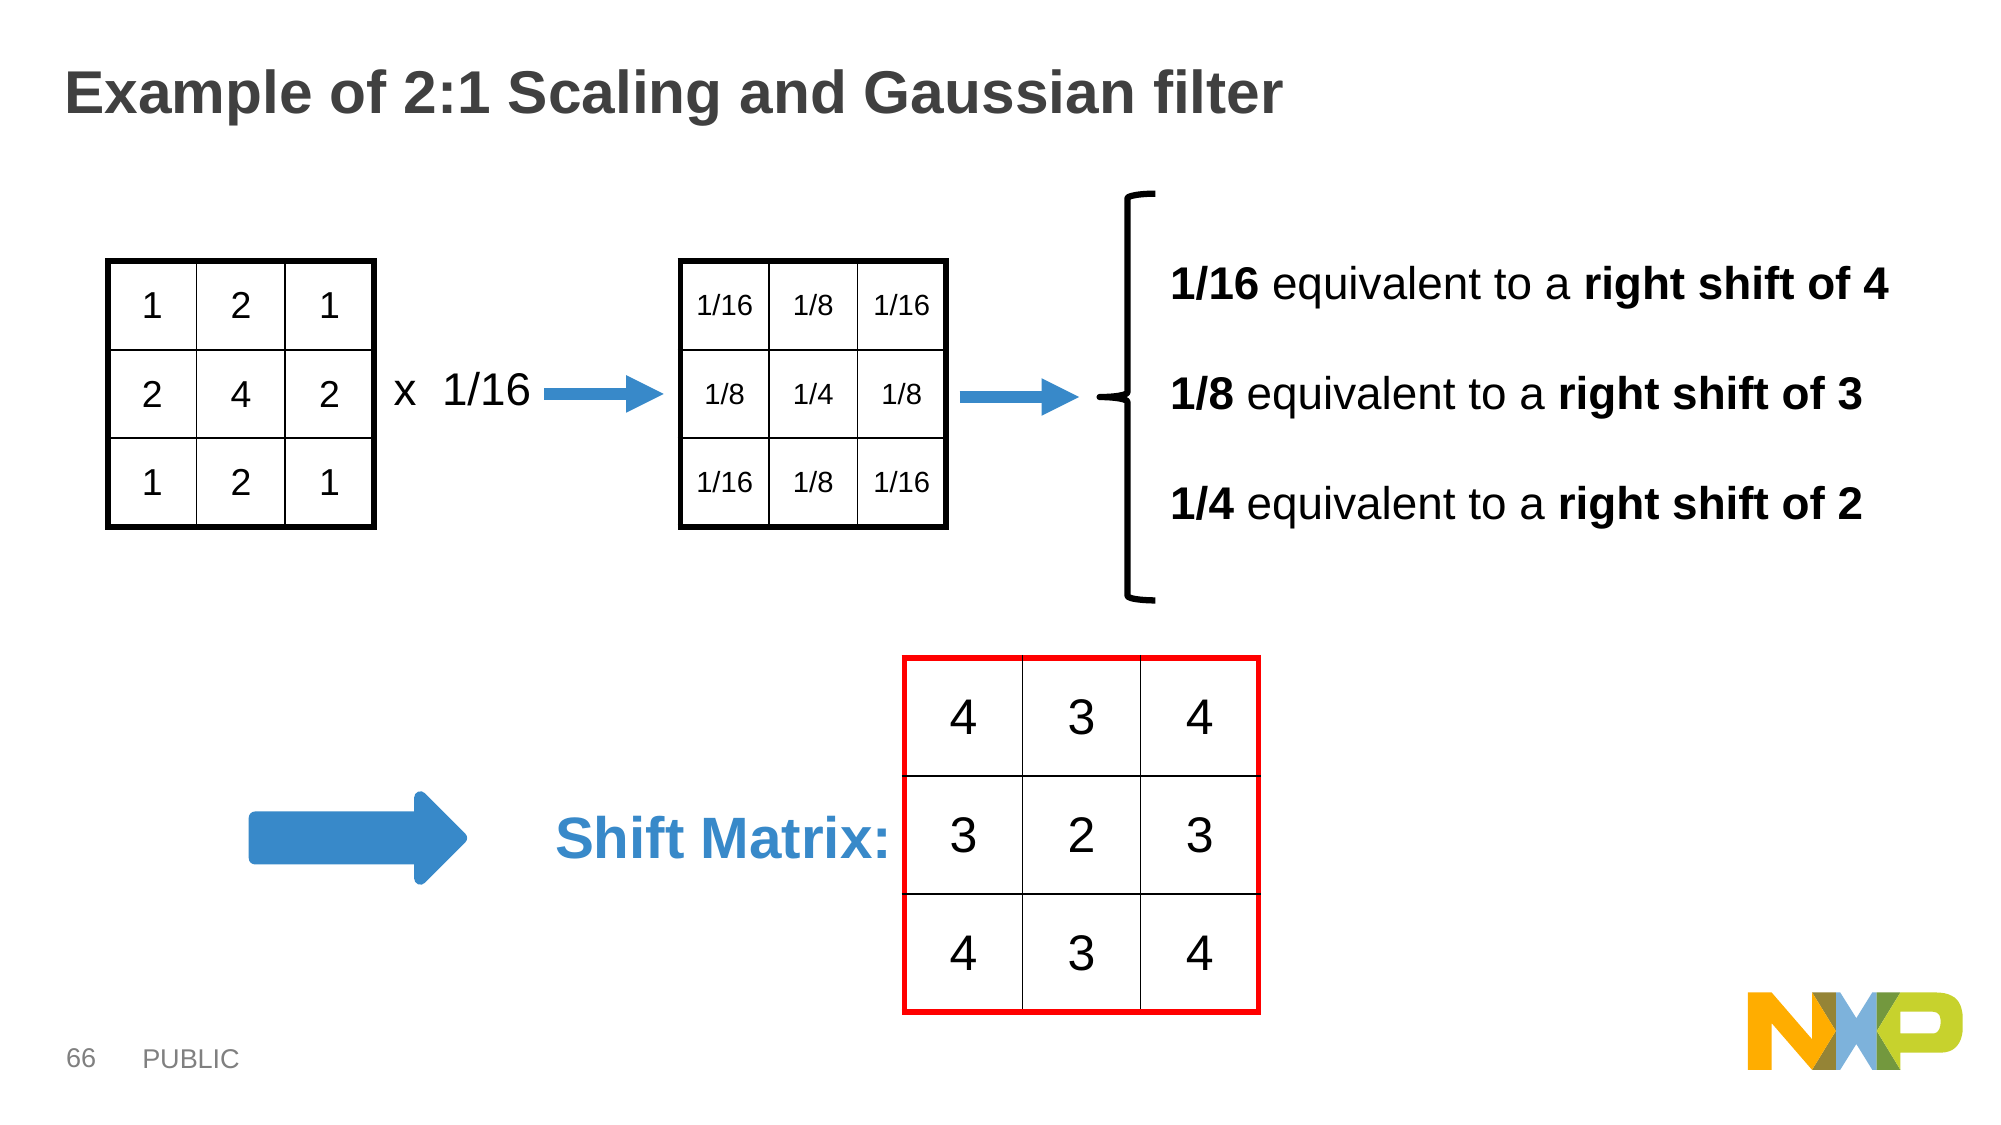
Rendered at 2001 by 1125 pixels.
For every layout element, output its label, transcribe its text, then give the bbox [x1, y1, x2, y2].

text_box [252, 795, 463, 881]
table_header 1 [286, 264, 371, 349]
table_cell 3 [1141, 777, 1256, 893]
text_box 1/16 equivalent to a right shift of 4 1/8 equivalent to a right shift of 3 1/4 equivalent to a right shift of 2 [1155, 246, 1940, 527]
table_cell 2 [111, 351, 196, 437]
table_header 3 [1023, 661, 1140, 775]
title Example of 2:1 Scaling and Gaussian filter [48, 45, 1963, 154]
table_cell 2 [286, 351, 371, 437]
text_box [1098, 192, 1156, 602]
table_cell 2 [1023, 777, 1140, 893]
table_cell 4 [197, 351, 284, 437]
table_cell 4 [907, 895, 1022, 1009]
table_header 2 [197, 264, 284, 349]
table_cell 1 [286, 439, 371, 524]
table_cell 1/8 [683, 351, 768, 437]
table_cell 2 [197, 439, 284, 524]
table_cell 1 [111, 439, 196, 524]
table_cell Vignetting [960, 398, 1076, 405]
table_header 4 [1141, 661, 1256, 775]
table_cell 3 [1023, 895, 1140, 1009]
table_header 4 [907, 661, 1022, 775]
table_cell 1/8 [770, 439, 857, 524]
table_cell 1/16 [858, 439, 943, 524]
table_header 1/16 [683, 264, 768, 349]
table_header 1/16 [858, 264, 943, 349]
table_cell 4 [1141, 895, 1256, 1009]
table_cell 1/4 [770, 351, 857, 437]
text_box x 1/16 [371, 352, 554, 436]
table_header 1 [111, 264, 196, 349]
table_cell 1/16 [683, 439, 768, 524]
table_cell Vignetting [544, 395, 662, 402]
table_header 1/8 [770, 264, 857, 349]
text_box Shift Matrix: [540, 797, 905, 873]
table_cell 1/8 [858, 351, 943, 437]
table_cell 3 [907, 777, 1022, 893]
